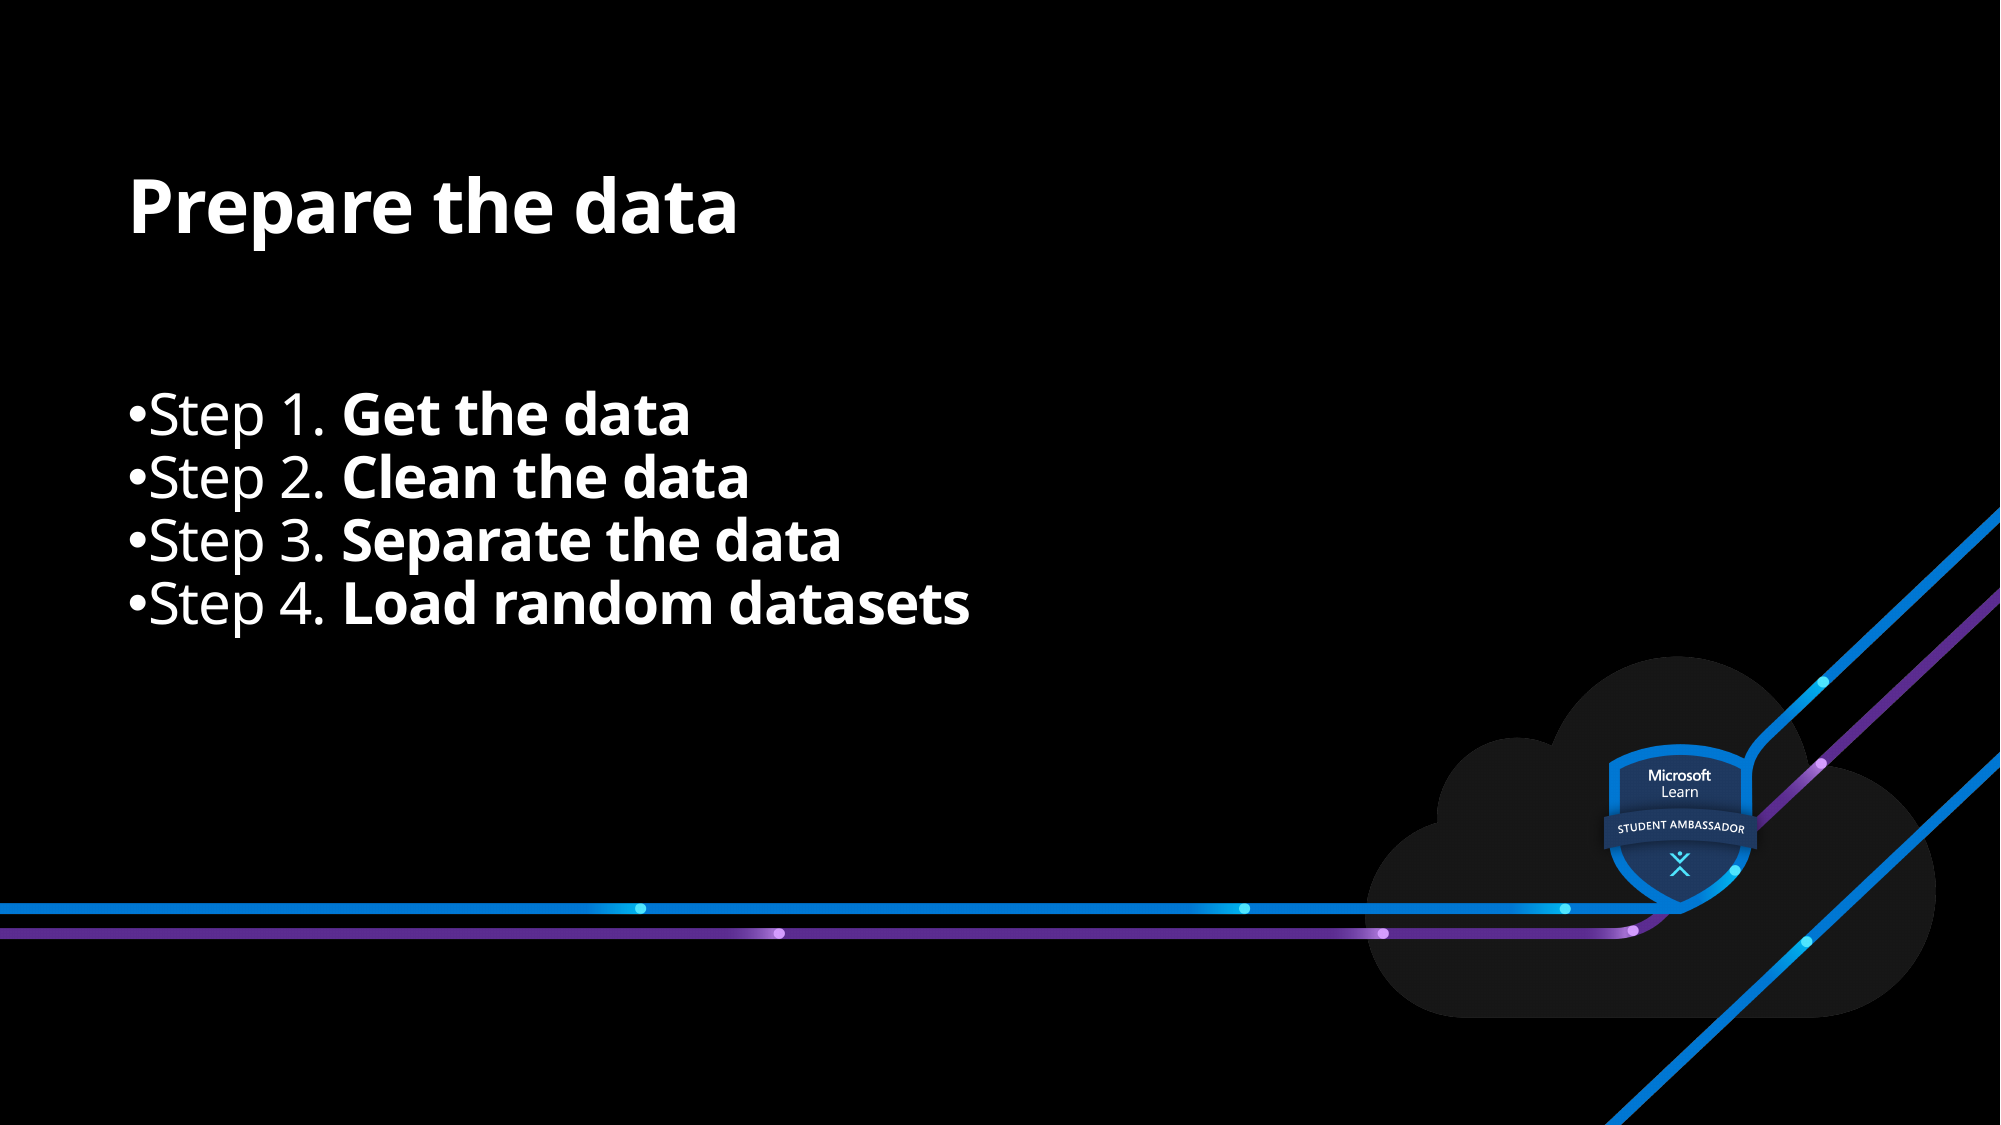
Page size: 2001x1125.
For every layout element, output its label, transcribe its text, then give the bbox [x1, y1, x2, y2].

picture [0, 358, 2000, 1125]
text_box Step 1. Get the data Step 2. Clean the data Step 3. Separate the data Step 4. Load random datasets [127, 385, 1628, 638]
title Prepare the data [127, 168, 1628, 250]
